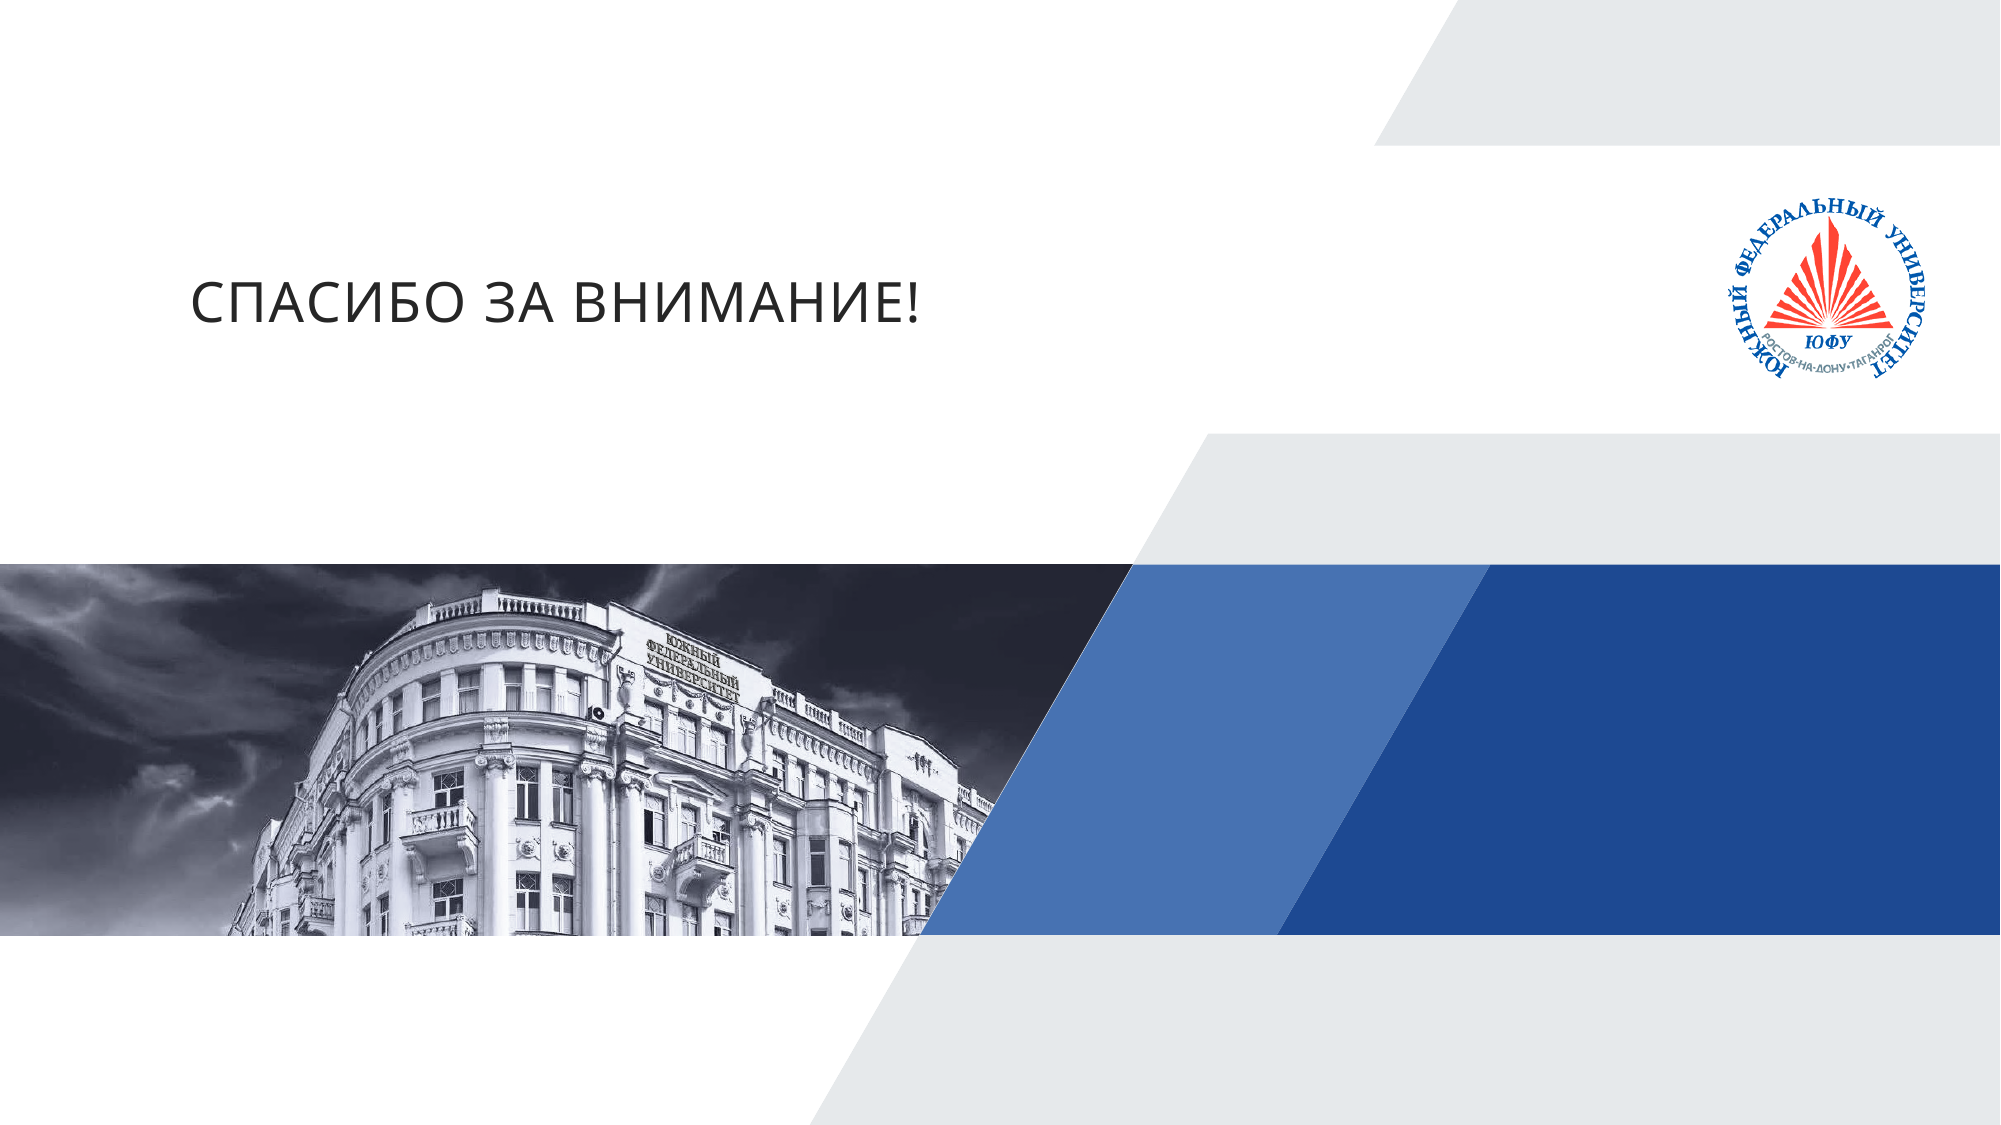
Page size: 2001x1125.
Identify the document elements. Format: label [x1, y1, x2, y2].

text_box [0, 0, 2000, 1125]
picture [598, 570, 788, 760]
picture [1728, 197, 1925, 379]
